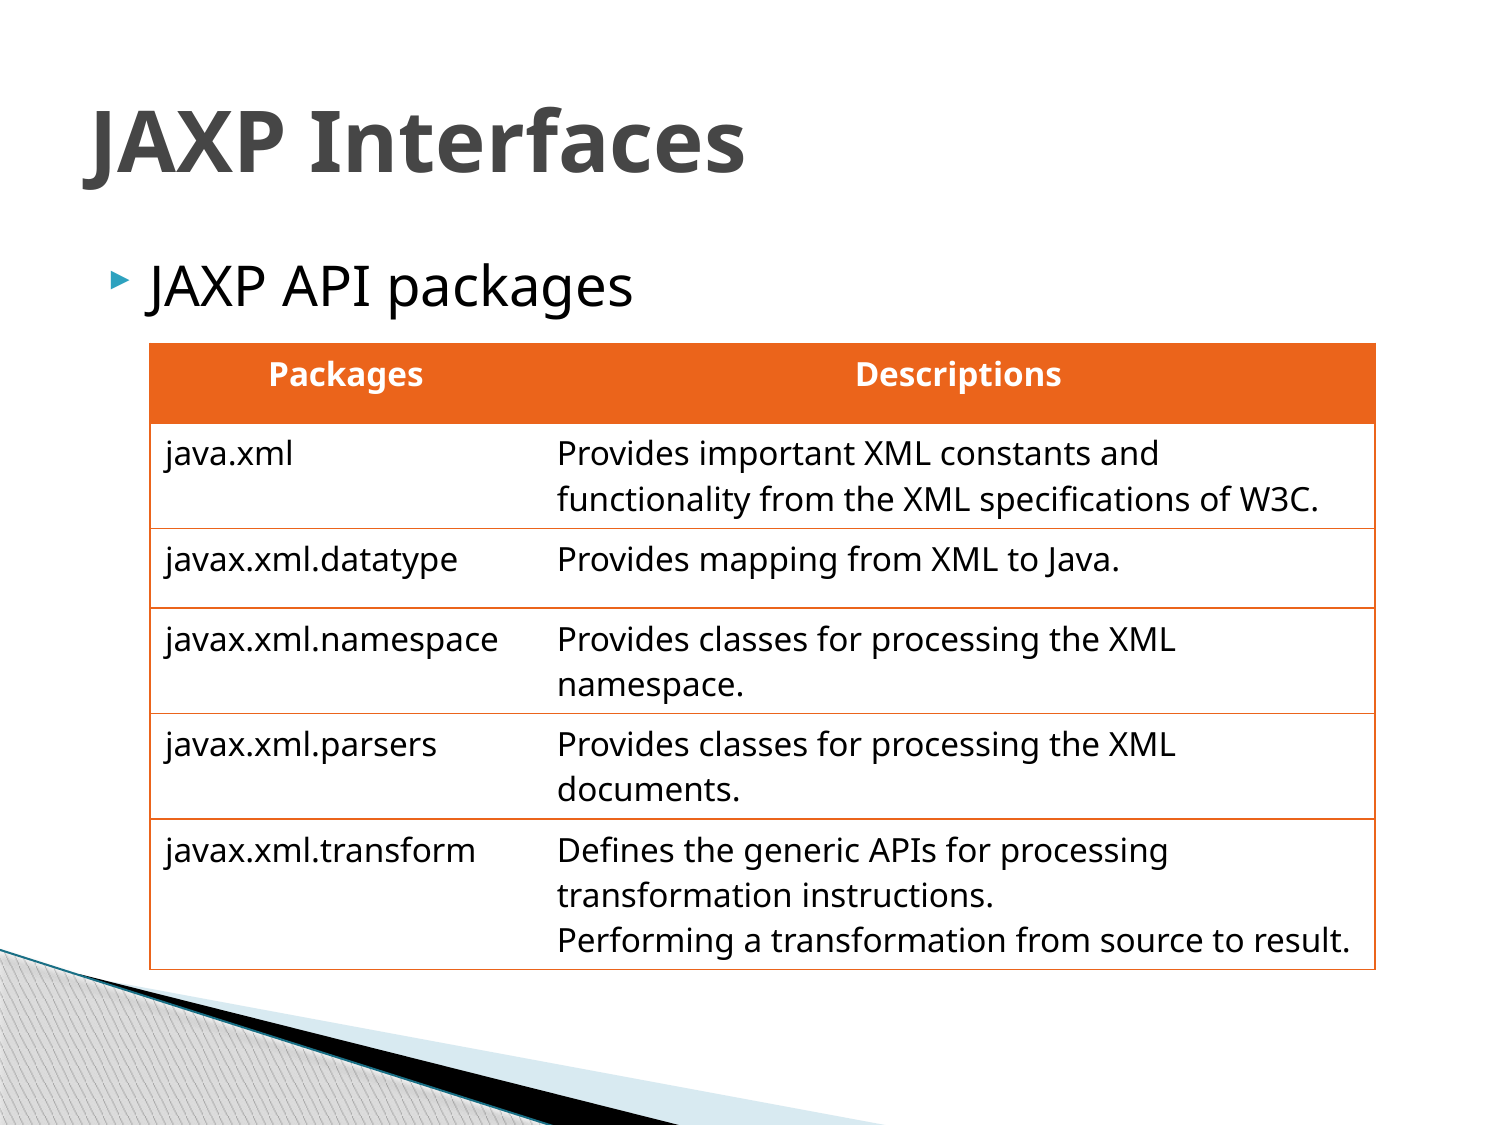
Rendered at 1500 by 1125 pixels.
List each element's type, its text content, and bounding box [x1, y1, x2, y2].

table_cell javax.xml.datatype [151, 529, 542, 607]
table_cell javax.xml.parsers [151, 714, 542, 818]
table_header Packages [151, 344, 542, 422]
table_cell Defines the generic APIs for processing transformation instructions. Performing a transformation from source to result. [542, 820, 1374, 969]
list JAXP API packages [75, 243, 1425, 986]
table_cell java.xml [151, 424, 542, 528]
table_cell Provides classes for processing the XML documents. [542, 714, 1374, 818]
table_cell Provides mapping from XML to Java. [542, 529, 1374, 607]
table_cell Provides important XML constants and functionality from the XML specifications of W3C. [542, 424, 1374, 528]
table_header Descriptions [542, 344, 1374, 422]
table_cell javax.xml.namespace [151, 609, 542, 713]
title JAXP Interfaces [75, 45, 1425, 233]
table_cell Provides classes for processing the XML namespace. [542, 609, 1374, 713]
table_cell javax.xml.transform [151, 820, 542, 969]
